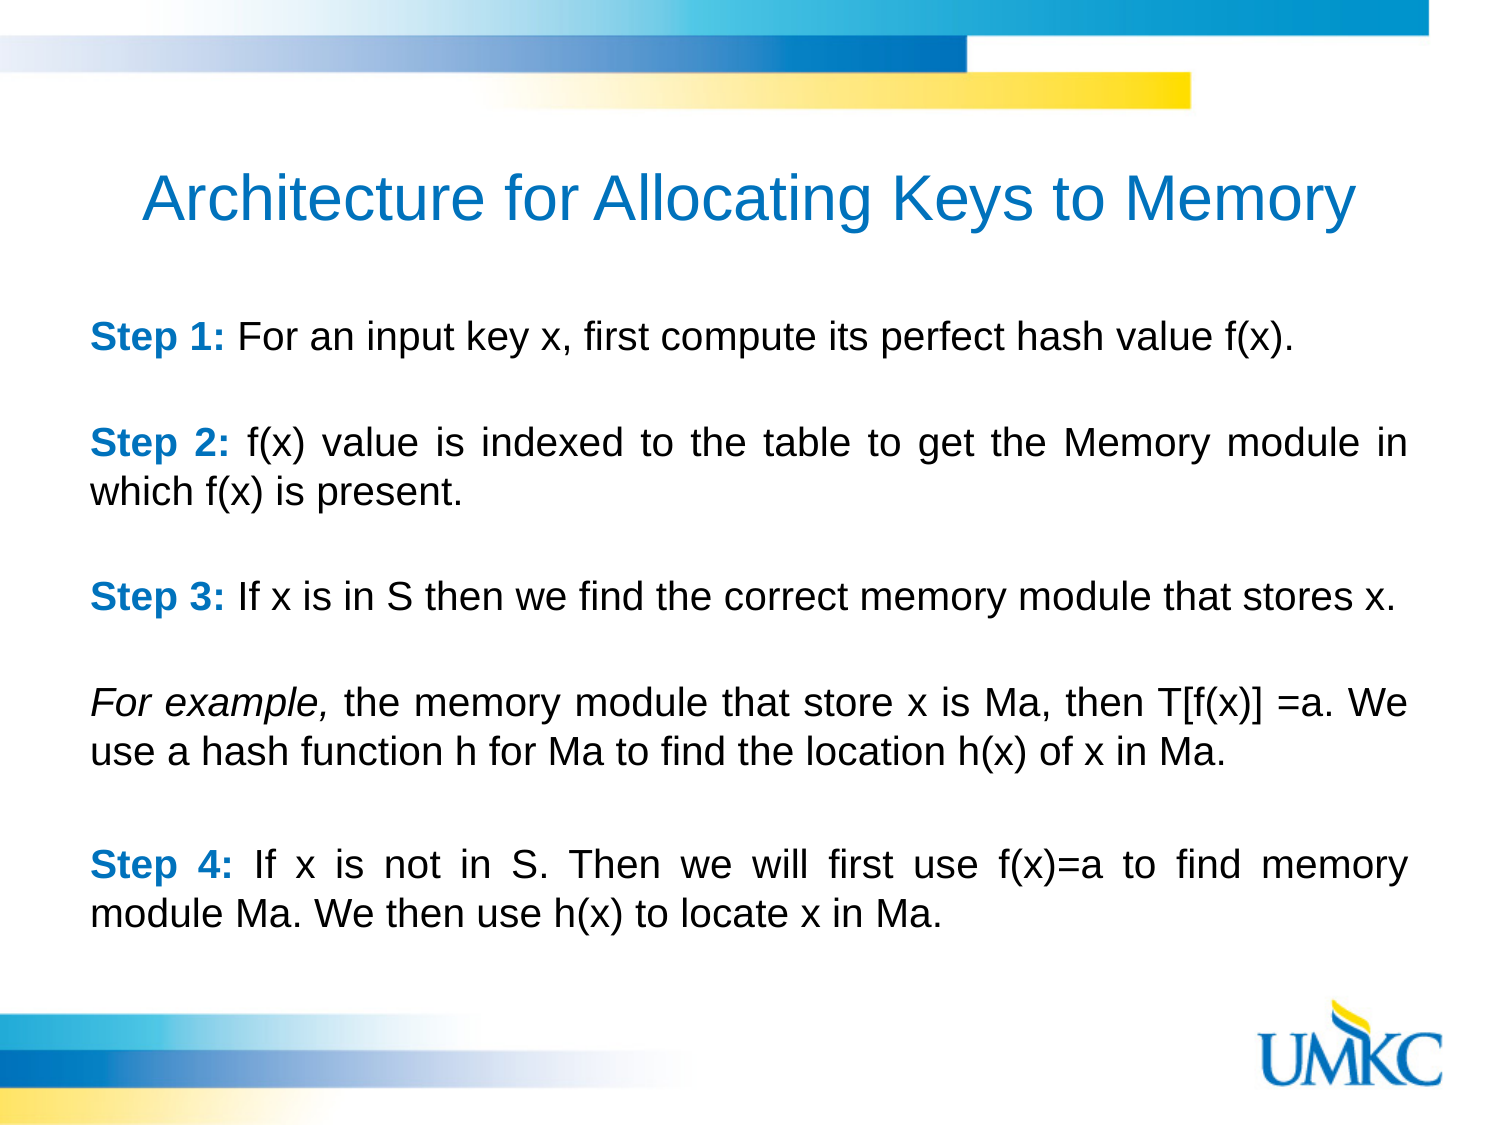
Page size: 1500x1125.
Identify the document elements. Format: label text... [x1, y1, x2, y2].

list Step 1: For an input key x, first compute its perfect hash value f(x). Step 2: f(x) value is indexed to the table to get the Memory module in which f(x) is present. Step 3: If x is in S then we find the correct memory module that stores x. For example, the memory module that store x is Ma, then T[f(x)] =a. We use a hash function h for Ma to find the location h(x) of x in Ma. Step 4: If x is not in S. Then we will first use f(x)=a to find memory module Ma. We then use h(x) to locate x in Ma. [75, 302, 1425, 969]
picture [0, 0, 1500, 1125]
title Architecture for Allocating Keys to Memory [75, 119, 1425, 270]
